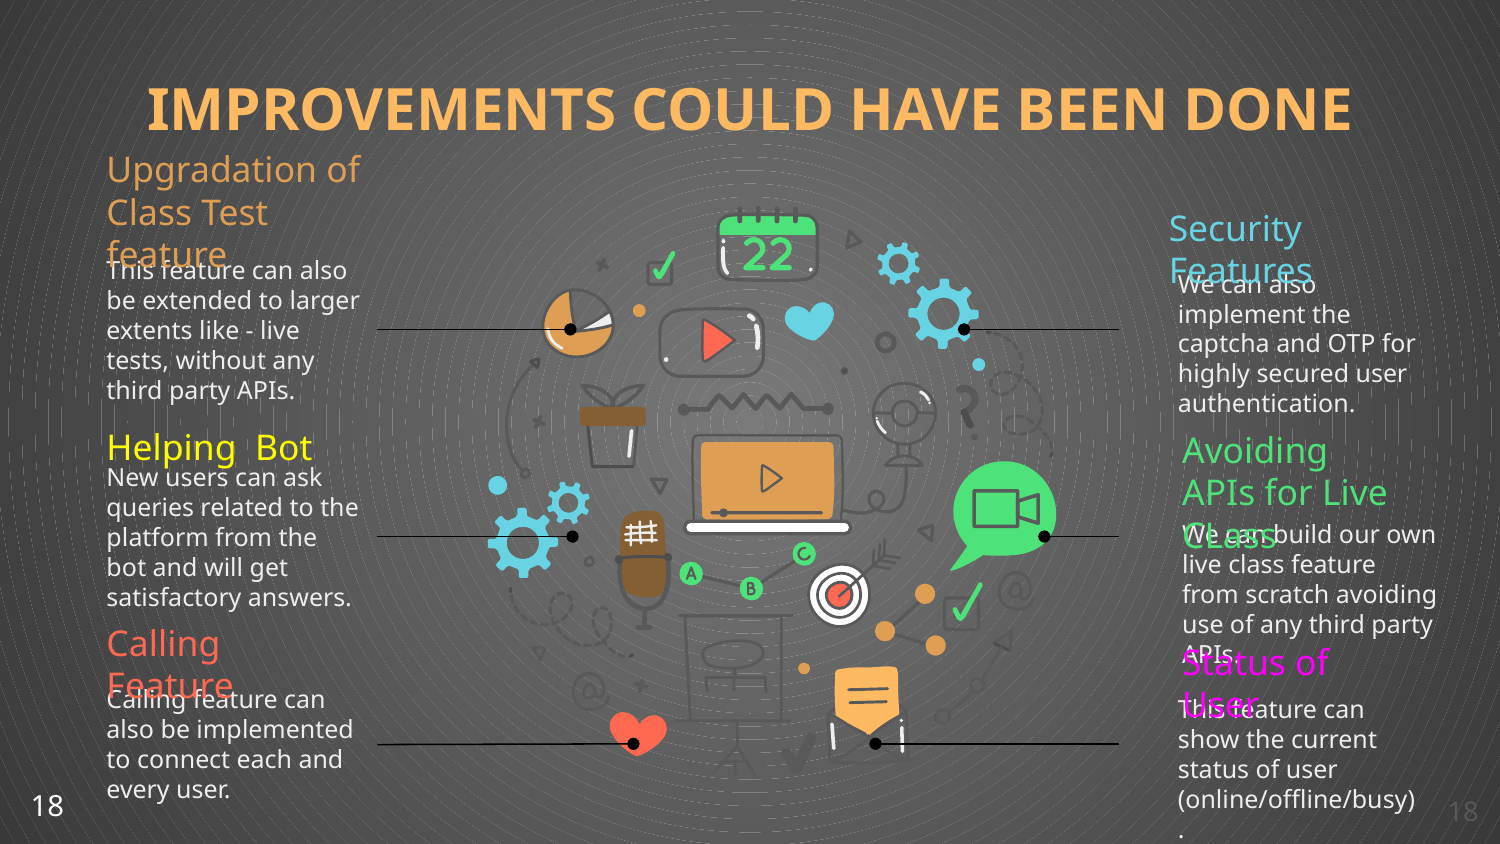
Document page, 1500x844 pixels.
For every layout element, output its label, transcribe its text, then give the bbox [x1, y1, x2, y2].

text_box Avoiding APIs for Live CLass [1167, 467, 1409, 516]
text_box This feature can also be extended to larger extents like - live tests, without any third party APIs. [91, 267, 378, 392]
text_box Status of User [1167, 658, 1409, 707]
text_box New users can ask queries related to the platform from the bot and will get satisfactory answers. [91, 474, 378, 599]
text_box We can build our own live class feature from scratch avoiding use of any third party APIs. [1167, 531, 1453, 656]
text_box Upgradation of Class Test feature [91, 167, 398, 255]
text_box 18 [15, 772, 180, 838]
slide_number ‹#› [1403, 779, 1494, 844]
text_box Calling Feature [91, 639, 333, 687]
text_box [487, 205, 1058, 778]
title IMPROVEMENTS COULD HAVE BEEN DONE [51, 60, 1449, 155]
text_box Security Features [1153, 224, 1440, 273]
text_box We can also implement the captcha and OTP for highly secured user authentication. [1162, 281, 1449, 405]
text_box Calling feature can also be implemented to connect each and every user. [91, 681, 378, 806]
text_box Helping Bot [91, 422, 348, 471]
text_box This feature can show the current status of user (online/offline/busy). [1162, 706, 1431, 831]
